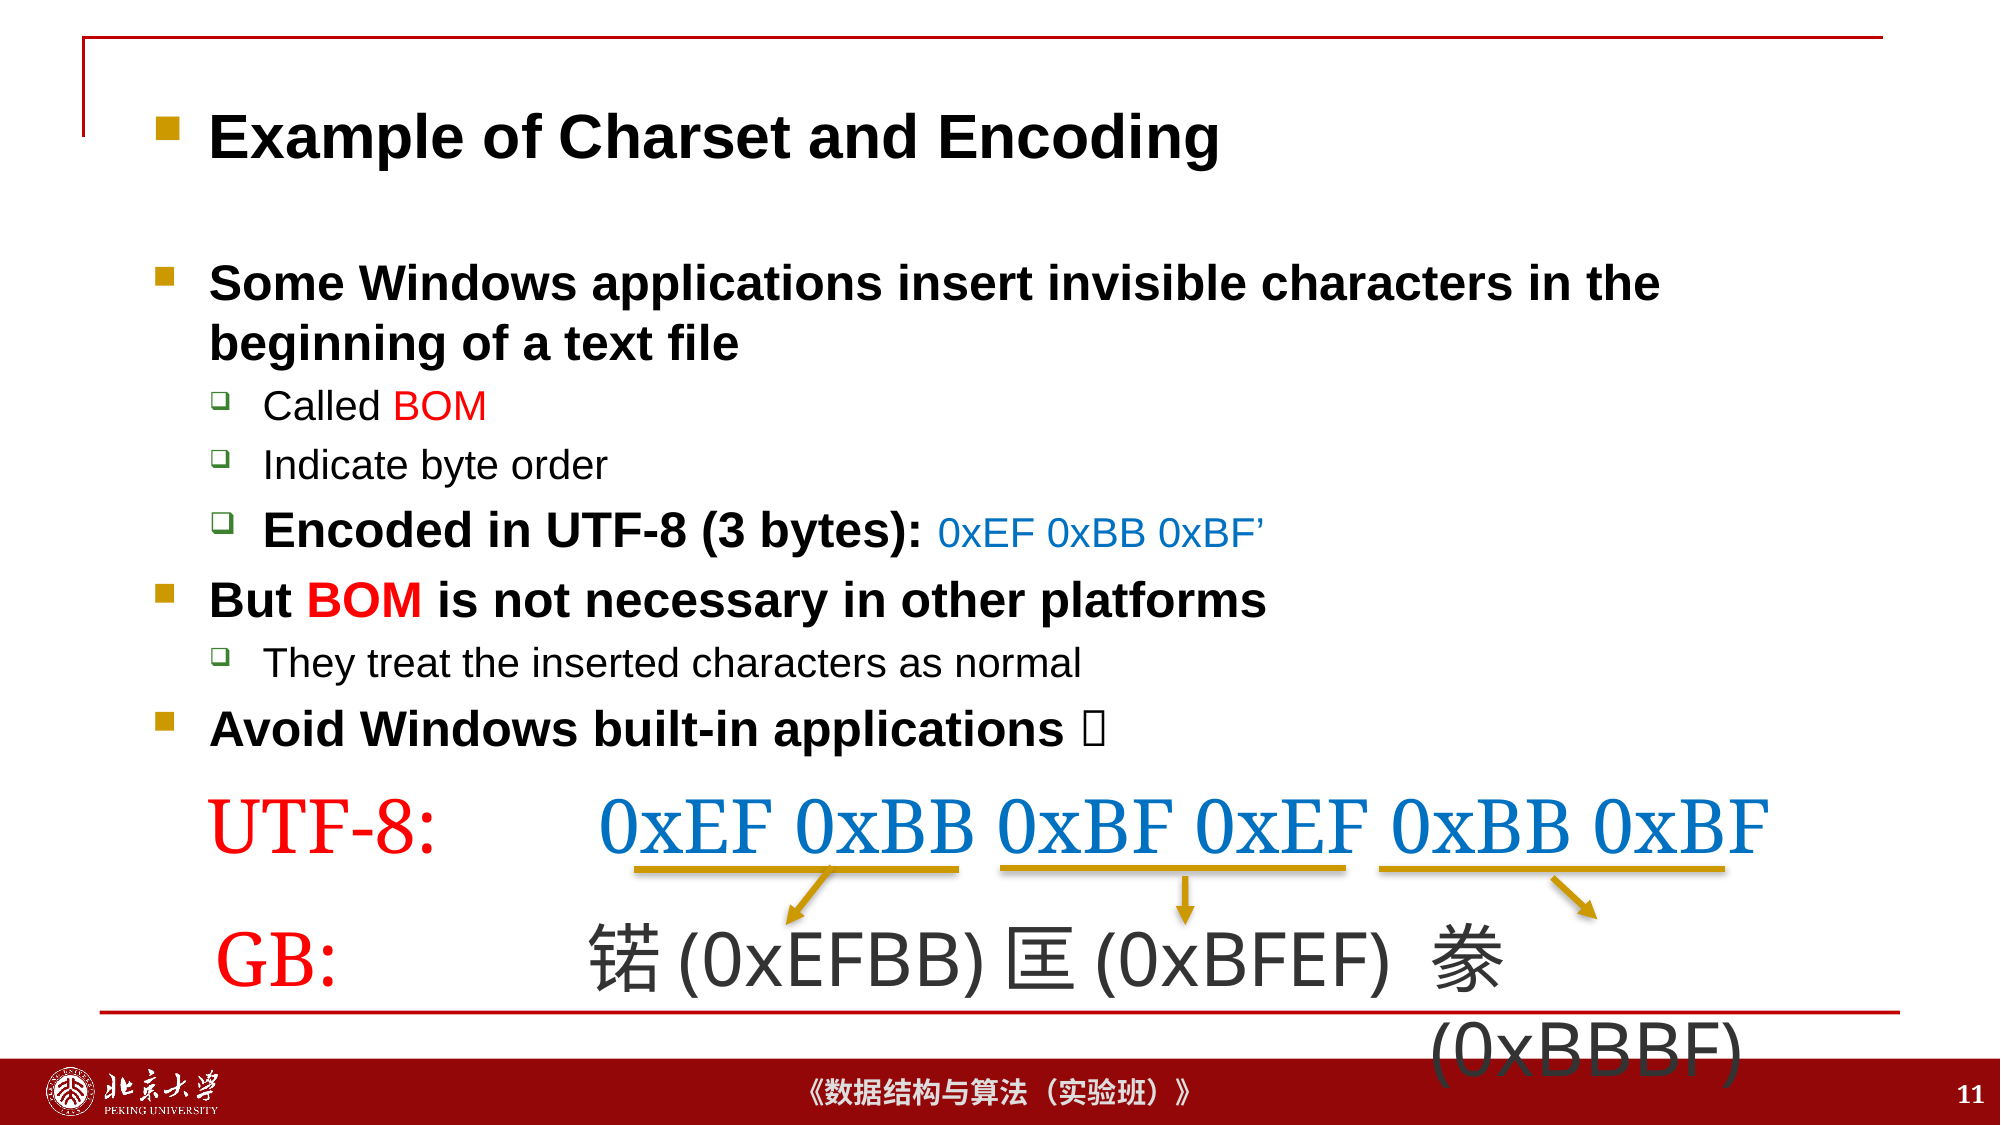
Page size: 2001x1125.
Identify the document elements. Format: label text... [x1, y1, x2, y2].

text_box UTF-8: [192, 771, 705, 877]
text_box 豢(0xBBBF) [1415, 904, 1805, 1100]
slide_number 11 [1550, 1065, 2000, 1125]
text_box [1552, 877, 1598, 920]
text_box 锘(0xEFBB) [713, 904, 987, 1010]
text_box 0xEF 0xBB 0xBF 0xEF 0xBB 0xBF [705, 771, 1800, 877]
text_box GB: [200, 904, 713, 1010]
title Example of Charset and Encoding [137, 59, 1863, 208]
picture [46, 1067, 218, 1116]
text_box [785, 866, 833, 926]
list Some Windows applications insert invisible characters in the beginning of a text file Called BOM Indicate byte order Encoded in UTF-8 (3 bytes): 0xEF 0xBB 0xBF’ But BOM is not necessary in other platforms They treat the inserted characters as normal Avoid Windows built-in applications  [137, 243, 1863, 1017]
text_box 匡(0xBFEF) [987, 904, 1415, 1010]
